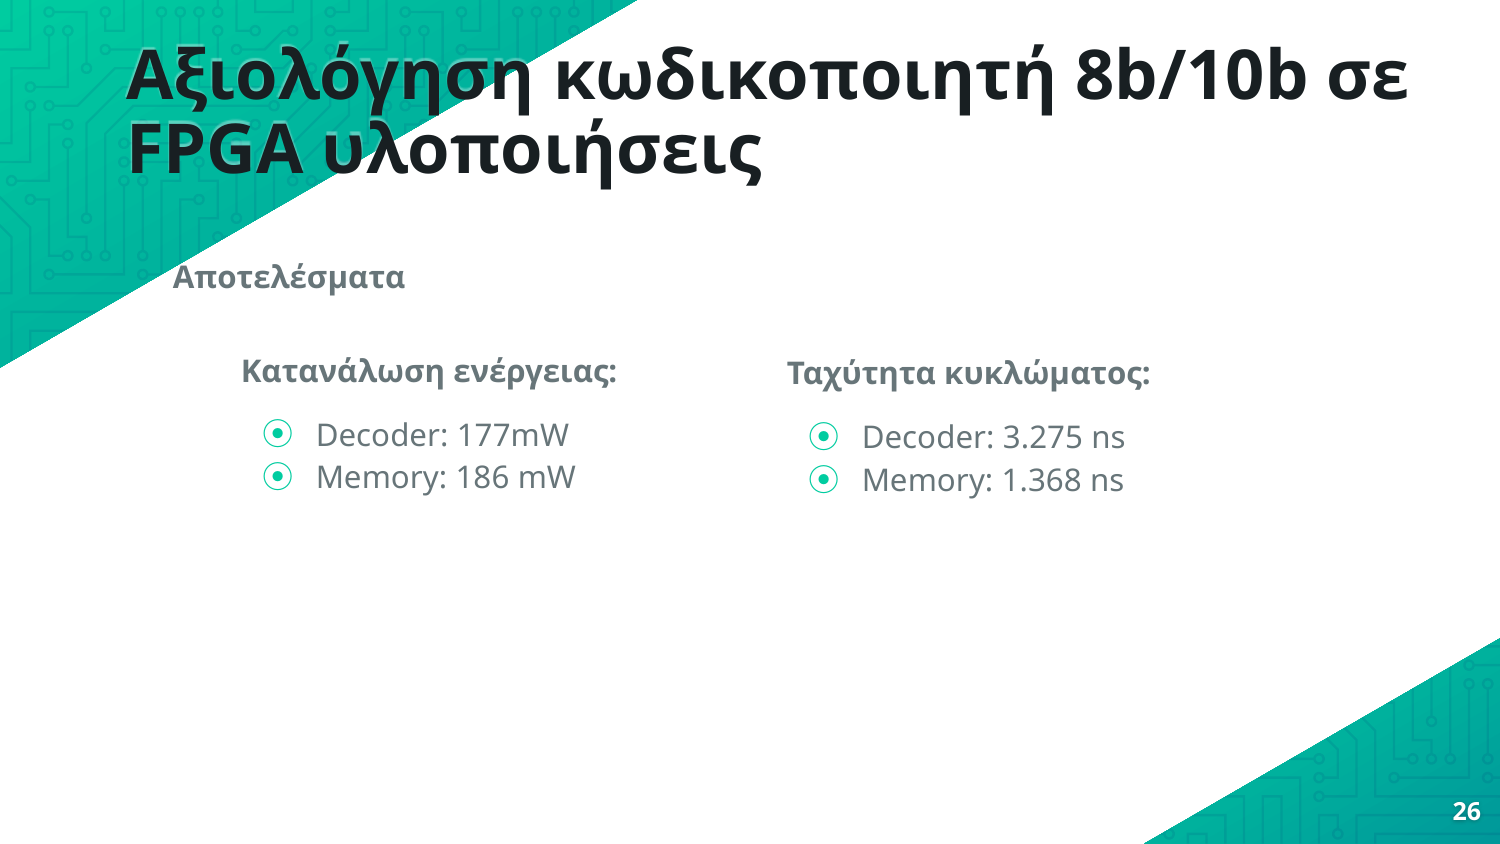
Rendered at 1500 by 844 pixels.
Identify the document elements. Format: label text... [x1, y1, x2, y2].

list Ταχύτητα κυκλώματος: Decoder: 3.275 ns Memory: 1.368 ns [786, 348, 1357, 640]
list Αποτελέσματα [172, 251, 743, 300]
list Κατανάλωση ενέργειας: Decoder: 177mW Memory: 186 mW [240, 345, 811, 638]
slide_number 26 [1391, 779, 1482, 844]
title Αξιολόγηση κωδικοποιητή 8b/10b σε FPGA υλοποιήσεις [125, 40, 1420, 206]
